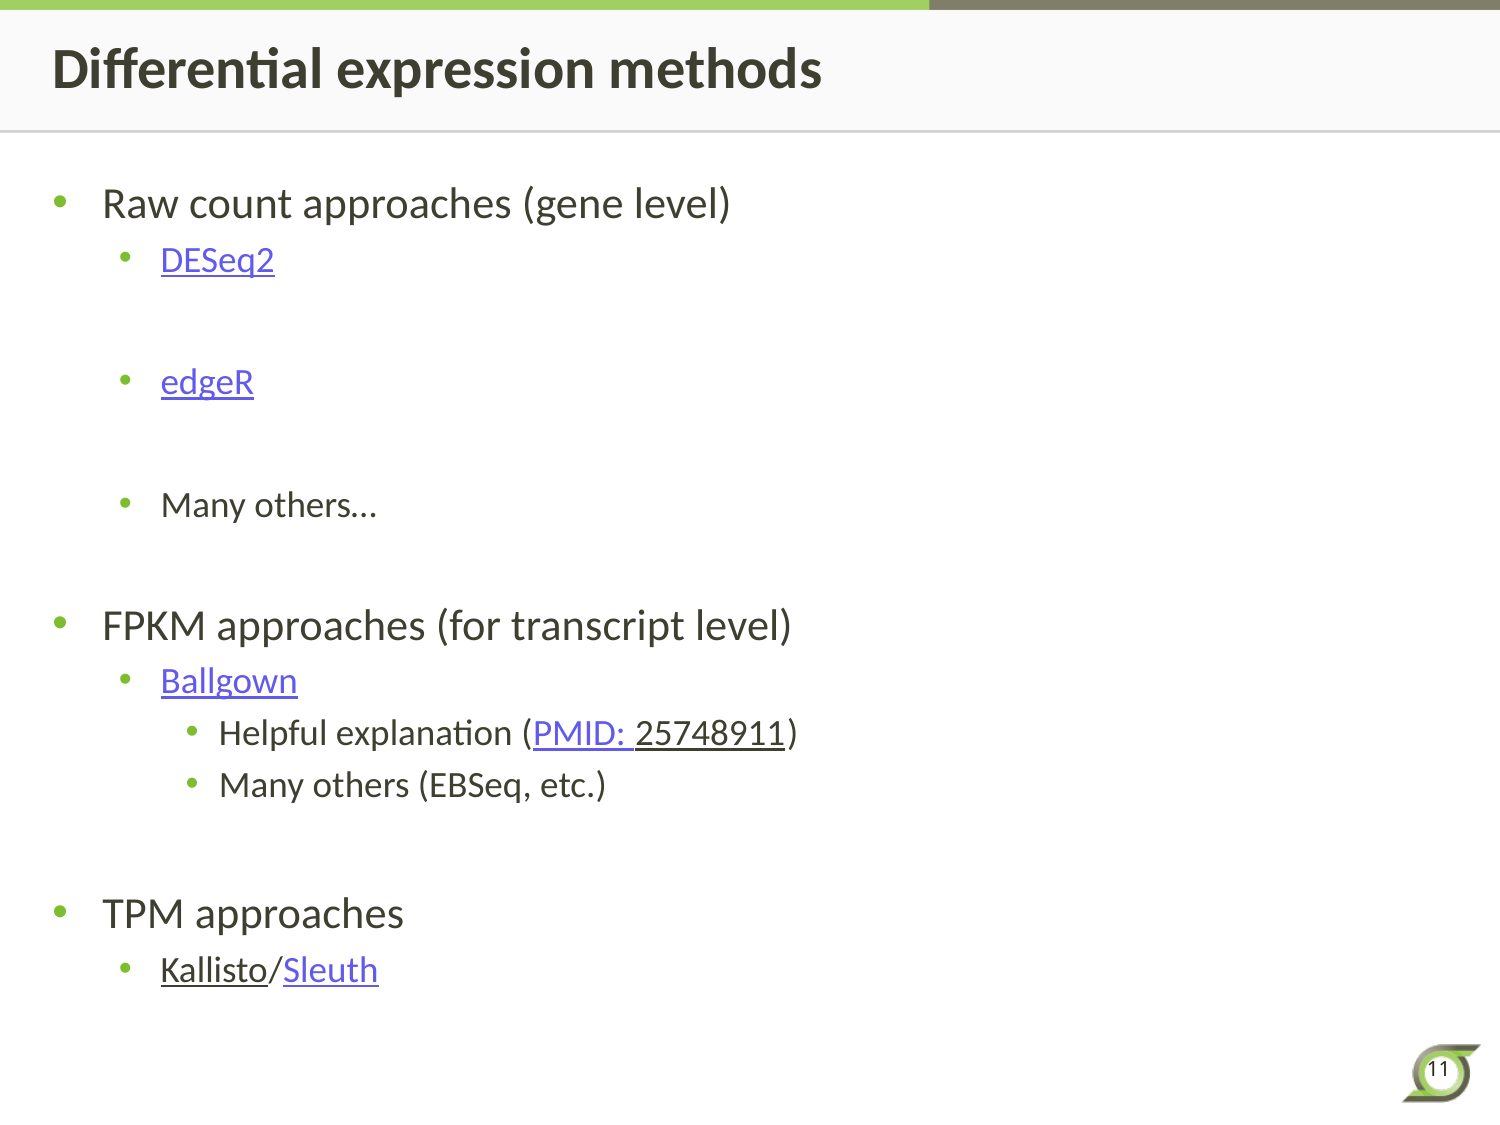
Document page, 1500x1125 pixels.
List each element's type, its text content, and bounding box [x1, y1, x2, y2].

title Differential expression methods [37, 18, 1454, 112]
list Raw count approaches (gene level) DESeq2 edgeR Many others… FPKM approaches (for transcript level) Ballgown Helpful explanation (PMID: 25748911) Many others (EBSeq, etc.) TPM approaches Kallisto/Sleuth [37, 166, 1454, 1007]
